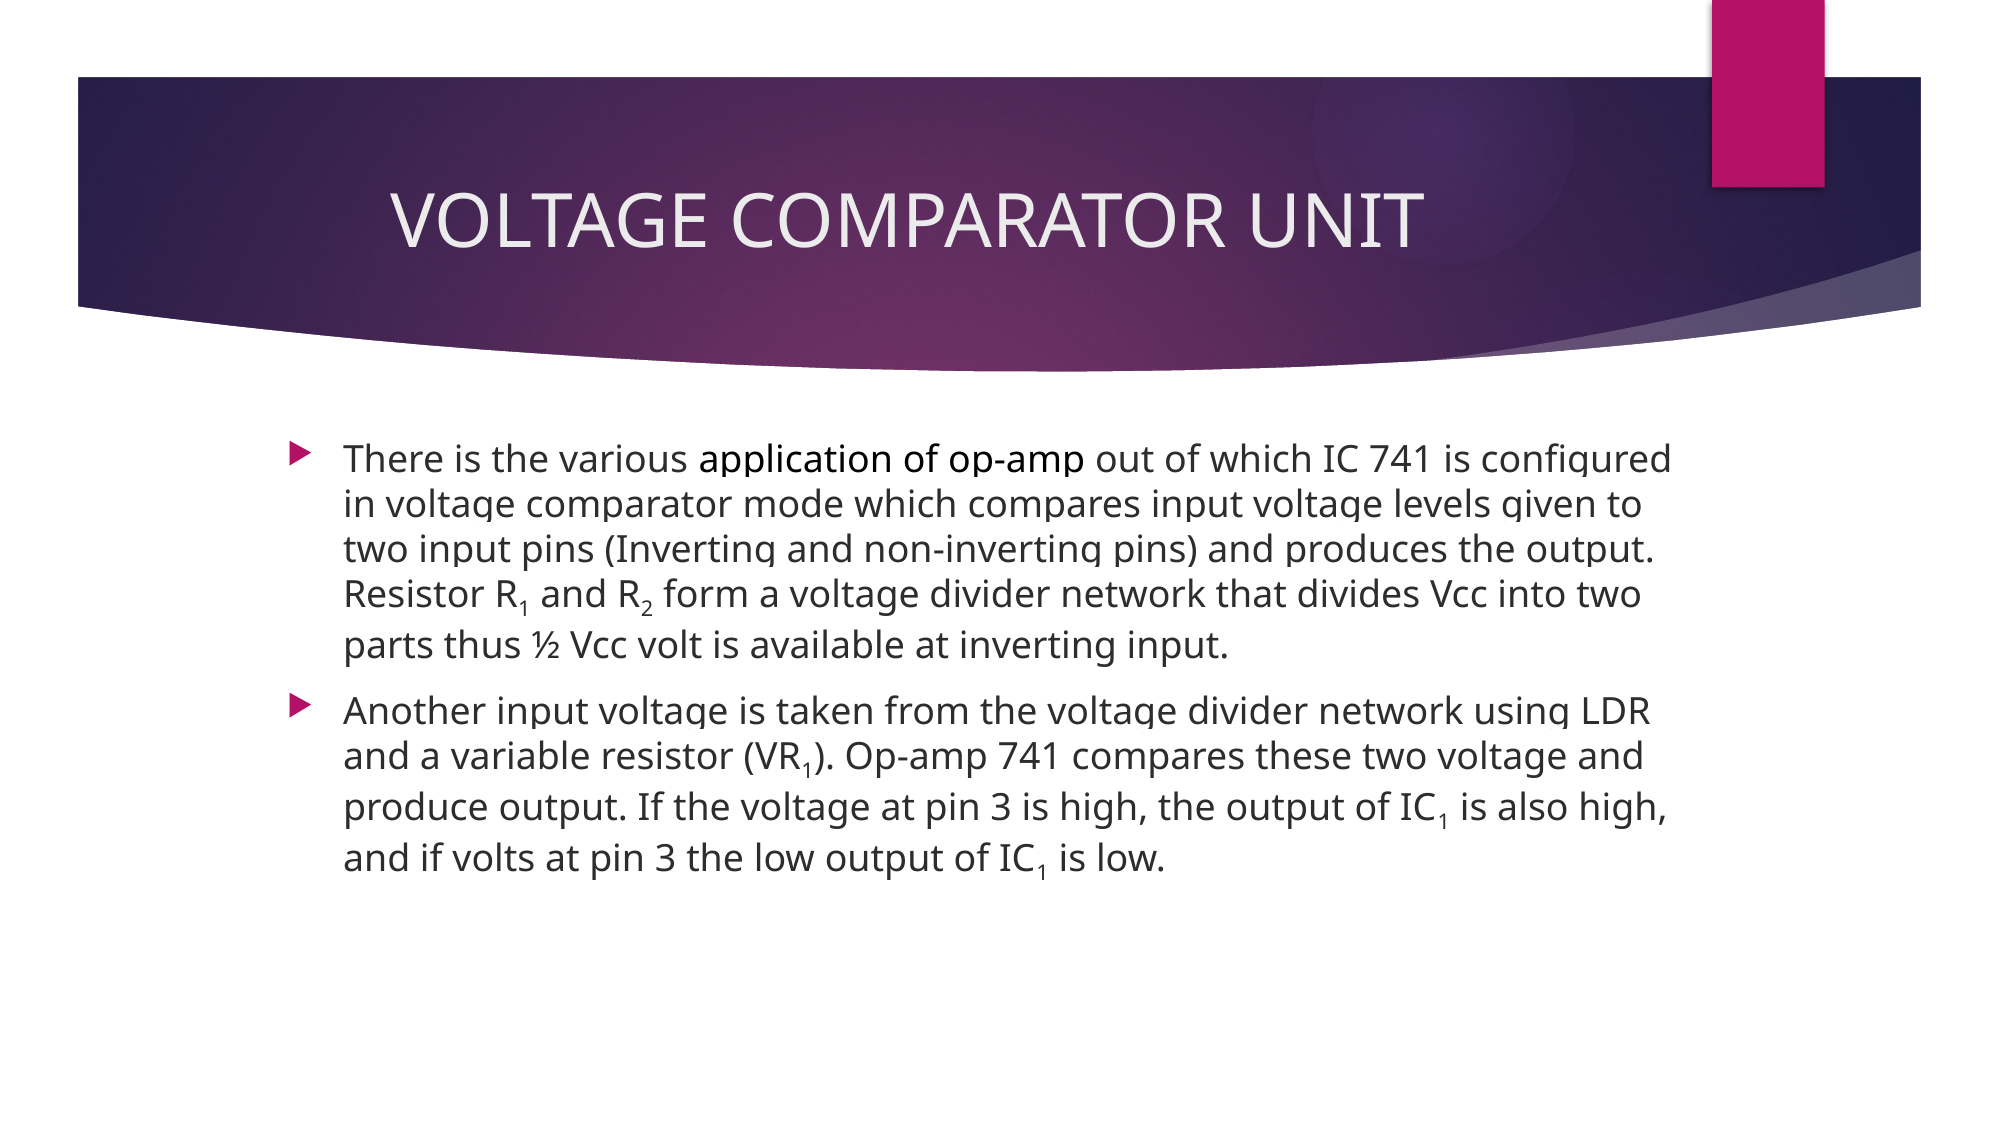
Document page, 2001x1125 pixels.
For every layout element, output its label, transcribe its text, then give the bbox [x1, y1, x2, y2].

title VOLTAGE COMPARATOR UNIT [189, 159, 1627, 276]
list There is the various application of op-amp out of which IC 741 is configured in voltage comparator mode which compares input voltage levels given to two input pins (Inverting and non-inverting pins) and produces the output. Resistor R1 and R2 form a voltage divider network that divides Vcc into two parts thus ½ Vcc volt is available at inverting input. Another input voltage is taken from the voltage divider network using LDR and a variable resistor (VR1). Op-amp 741 compares these two voltage and produce output. If the voltage at pin 3 is high, the output of IC1 is also high, and if volts at pin 3 the low output of IC1 is low. [271, 427, 1720, 988]
